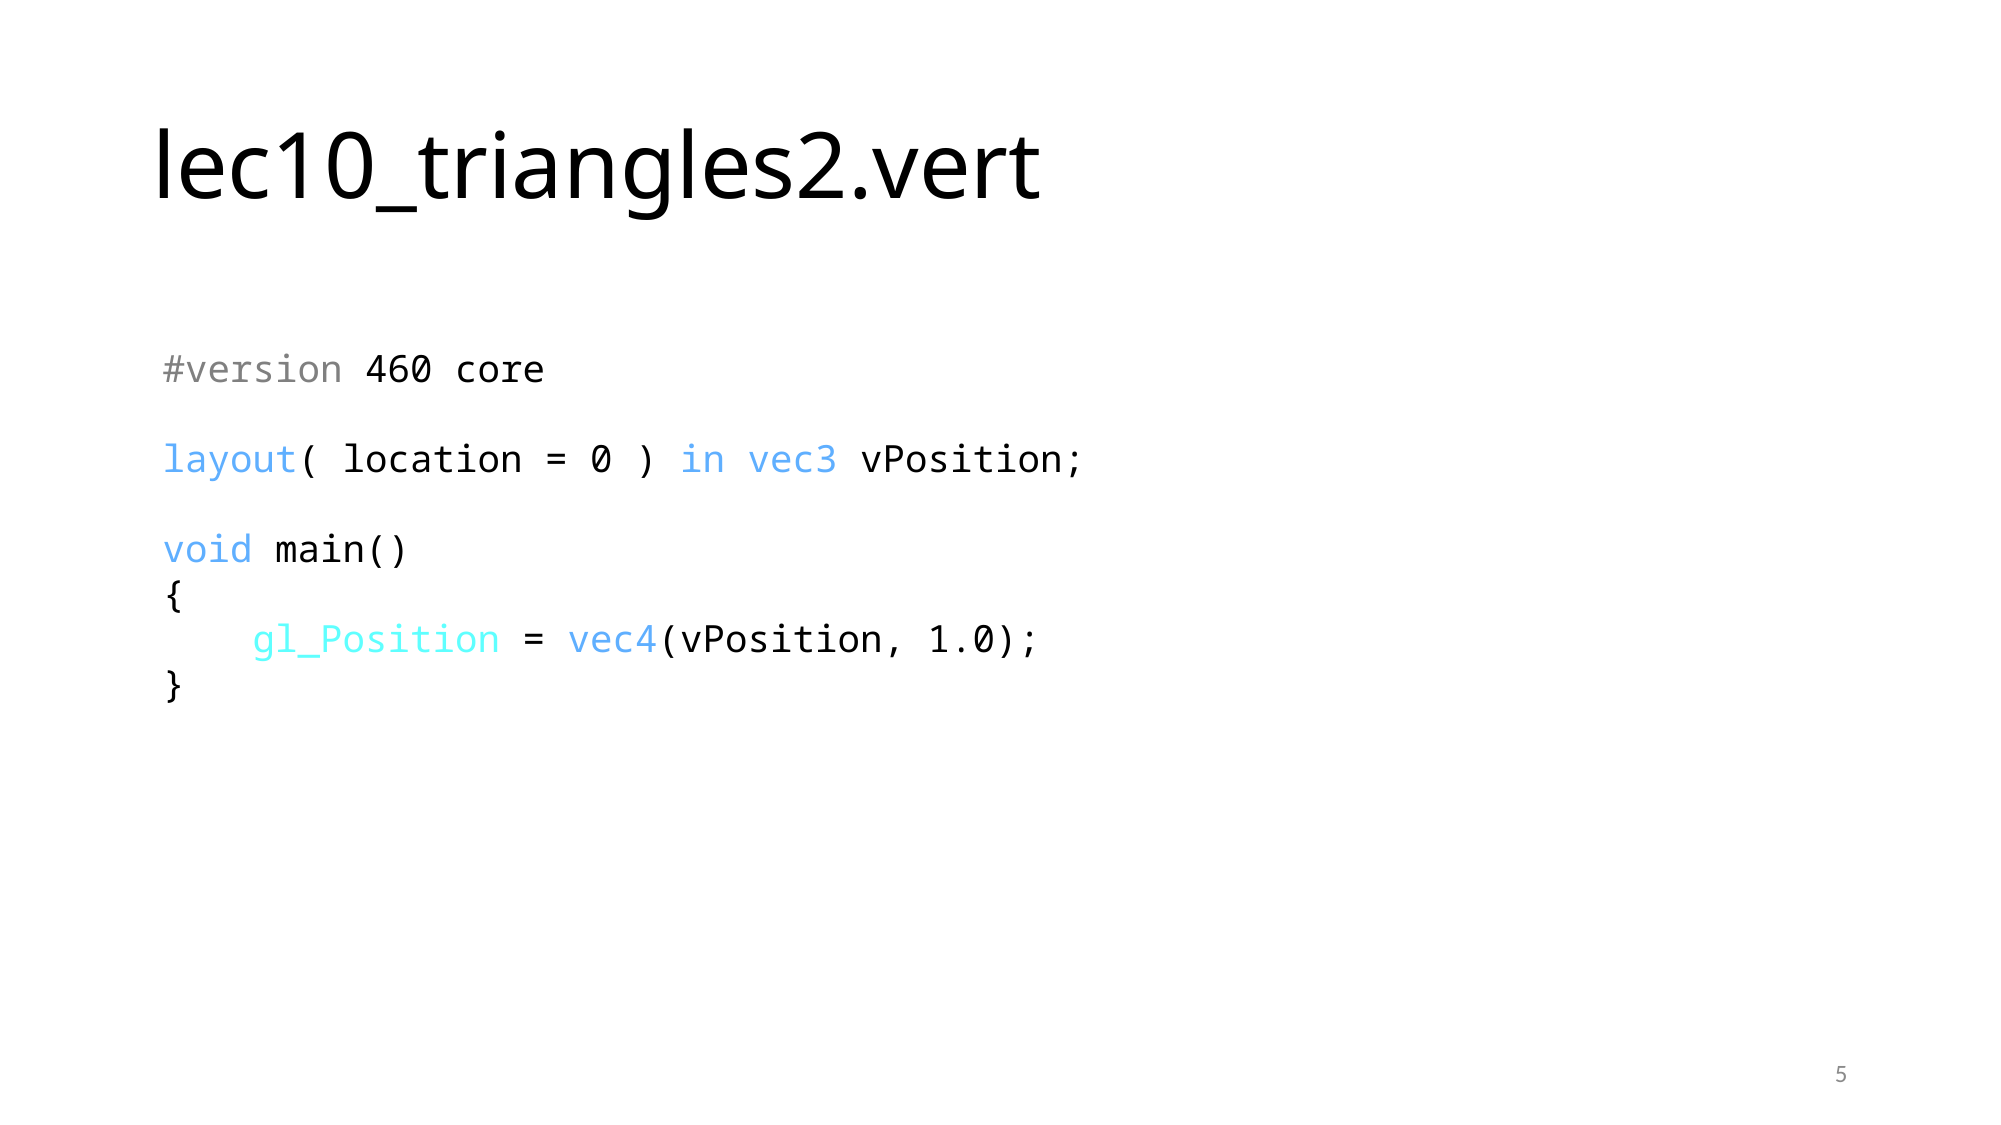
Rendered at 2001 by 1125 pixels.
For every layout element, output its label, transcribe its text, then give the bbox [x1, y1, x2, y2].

title lec10_triangles2.vert [137, 59, 1863, 278]
text_box #version 460 core layout( location = 0 ) in vec3 vPosition; void main() { gl_Position = vec4(vPosition, 1.0); } [147, 338, 1149, 713]
slide_number 5 [1412, 1042, 1863, 1103]
